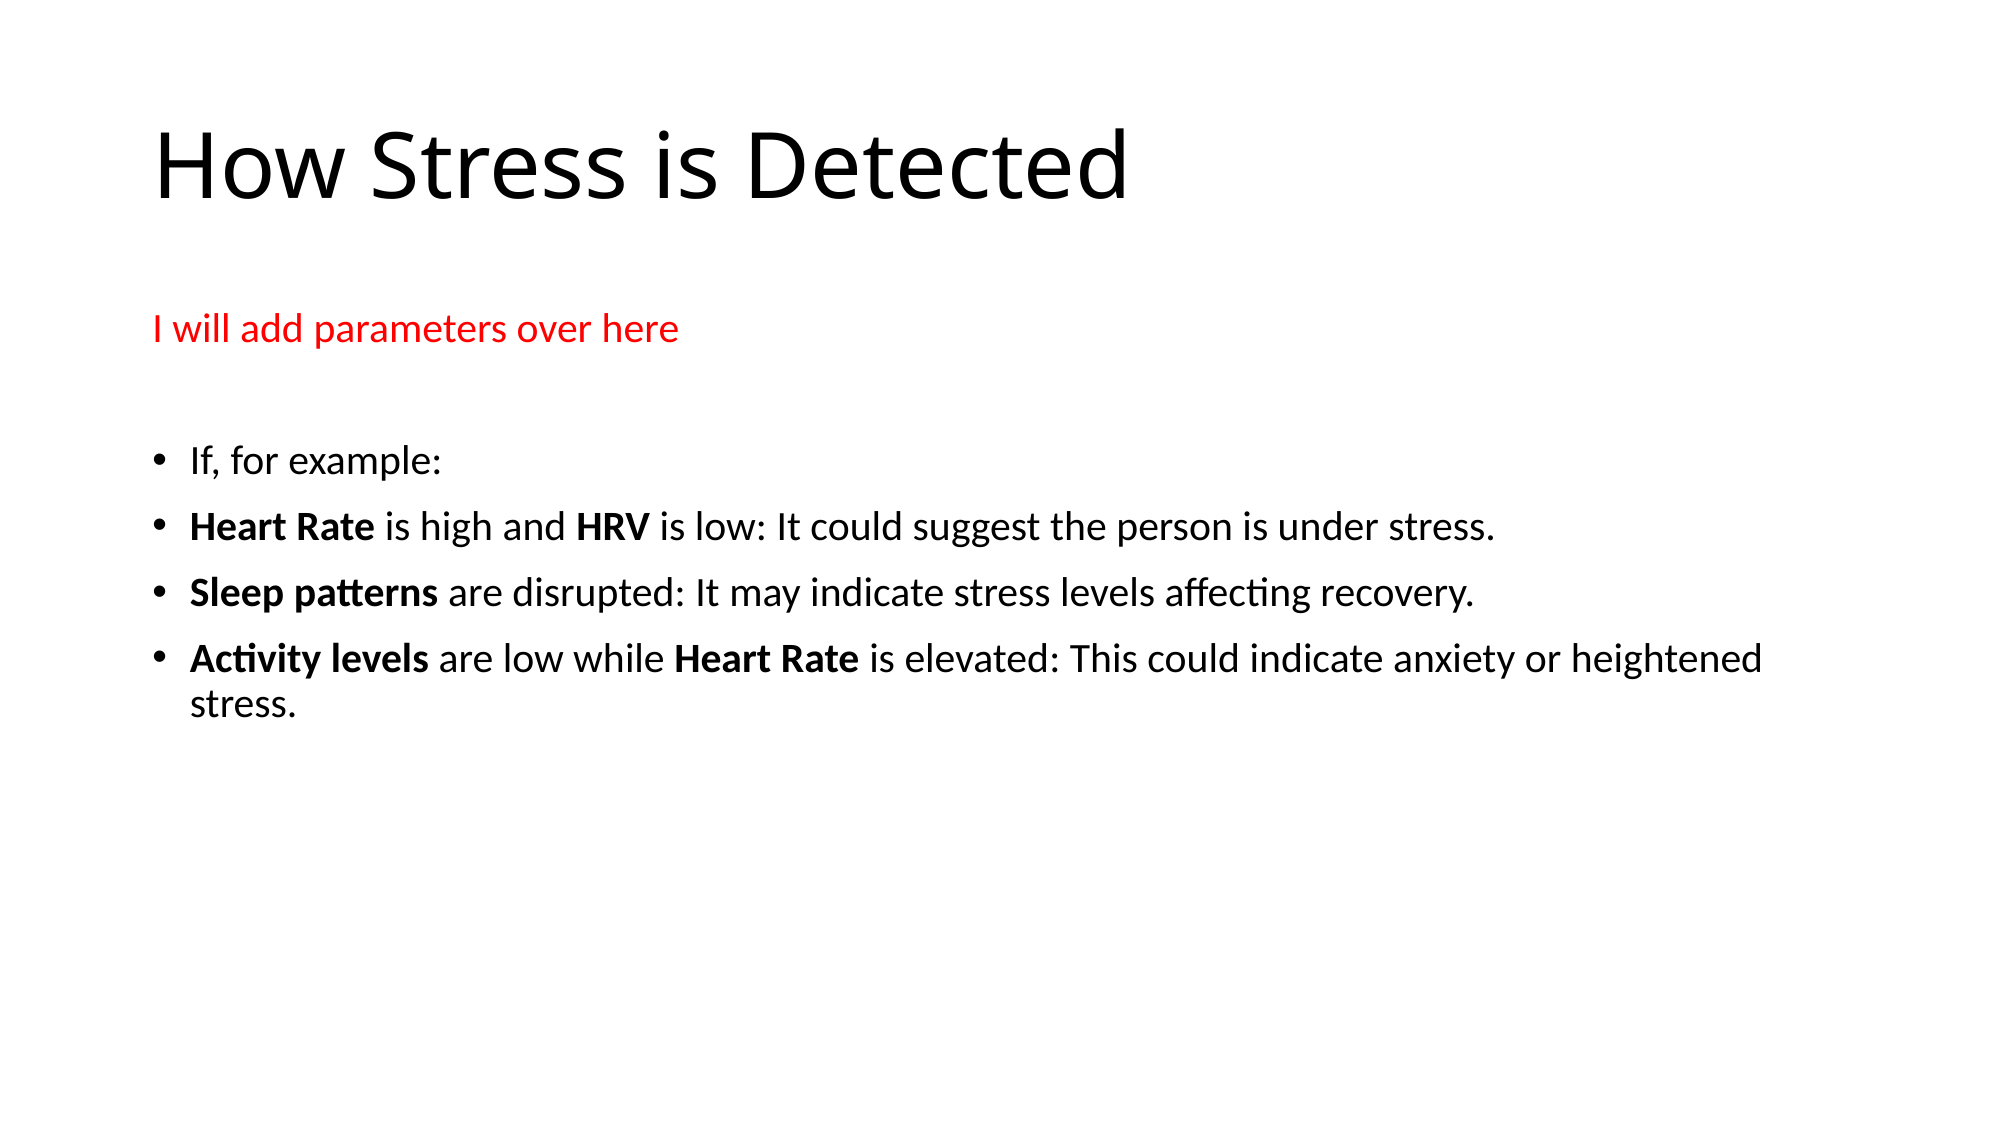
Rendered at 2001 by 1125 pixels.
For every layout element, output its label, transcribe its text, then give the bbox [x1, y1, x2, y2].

list I will add parameters over here If, for example: Heart Rate is high and HRV is low: It could suggest the person is under stress. Sleep patterns are disrupted: It may indicate stress levels affecting recovery. Activity levels are low while Heart Rate is elevated: This could indicate anxiety or heightened stress. [137, 299, 1863, 1014]
title How Stress is Detected [137, 59, 1863, 278]
